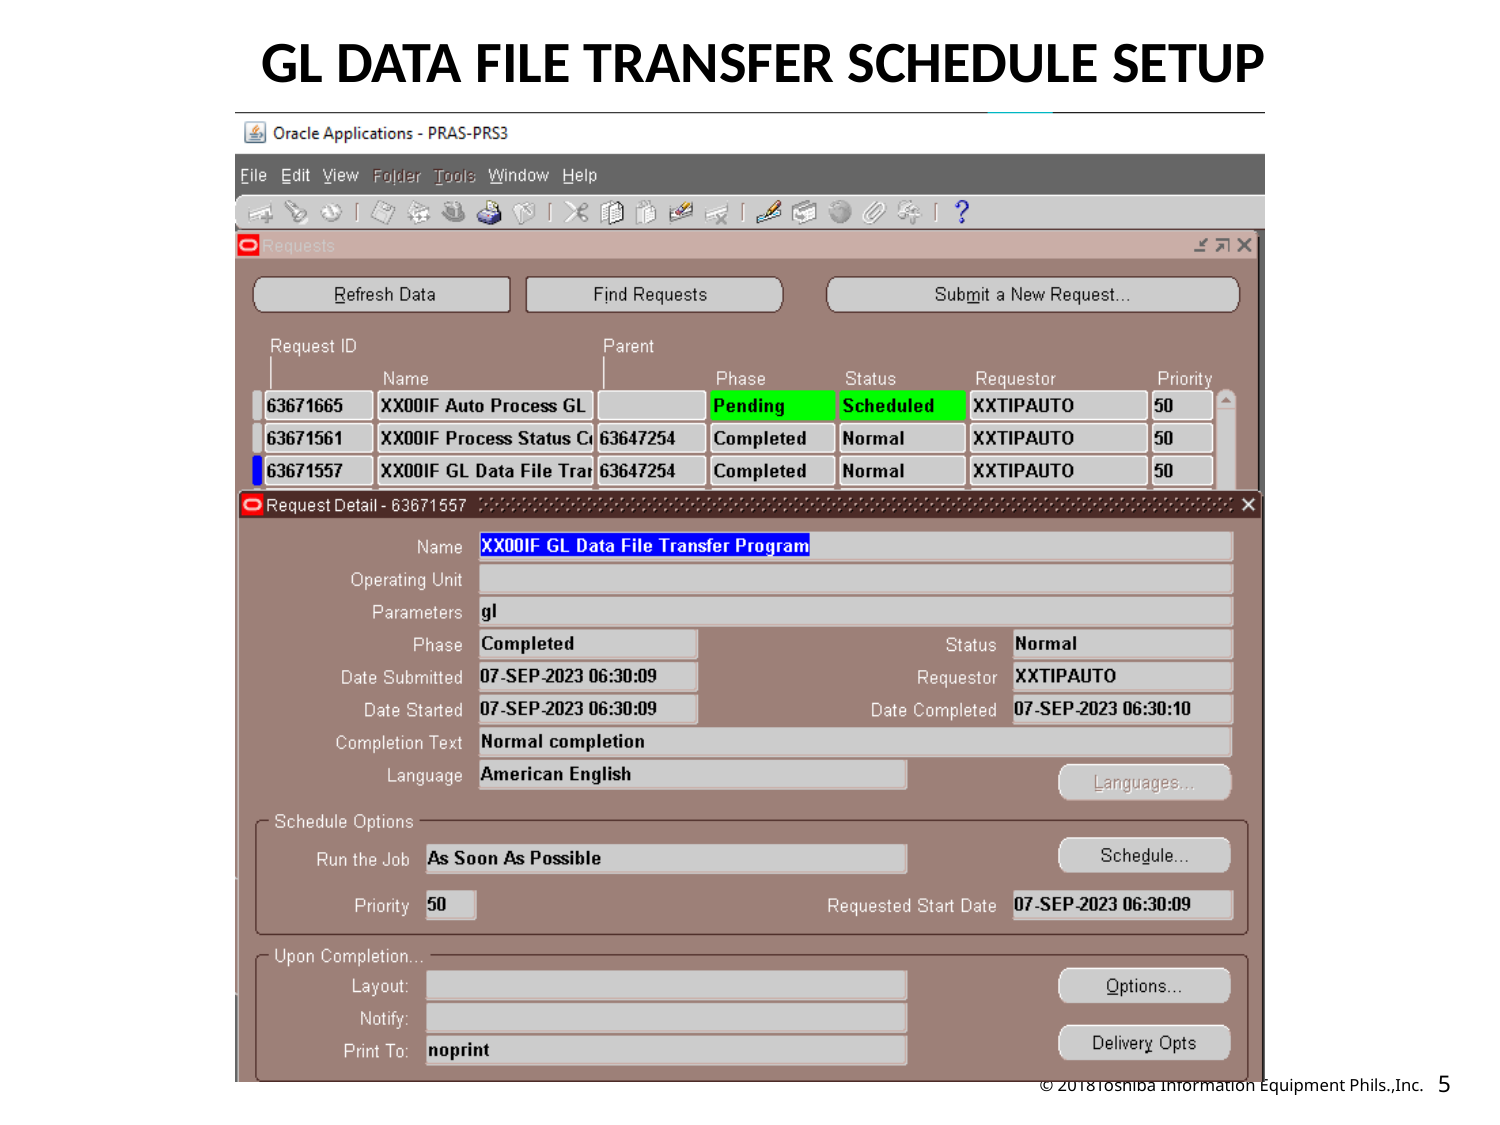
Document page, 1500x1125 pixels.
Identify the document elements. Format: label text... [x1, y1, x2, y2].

list GL DATA FILE TRANSFER SCHEDULE SETUP [184, 22, 1316, 249]
picture [235, 112, 1265, 1082]
